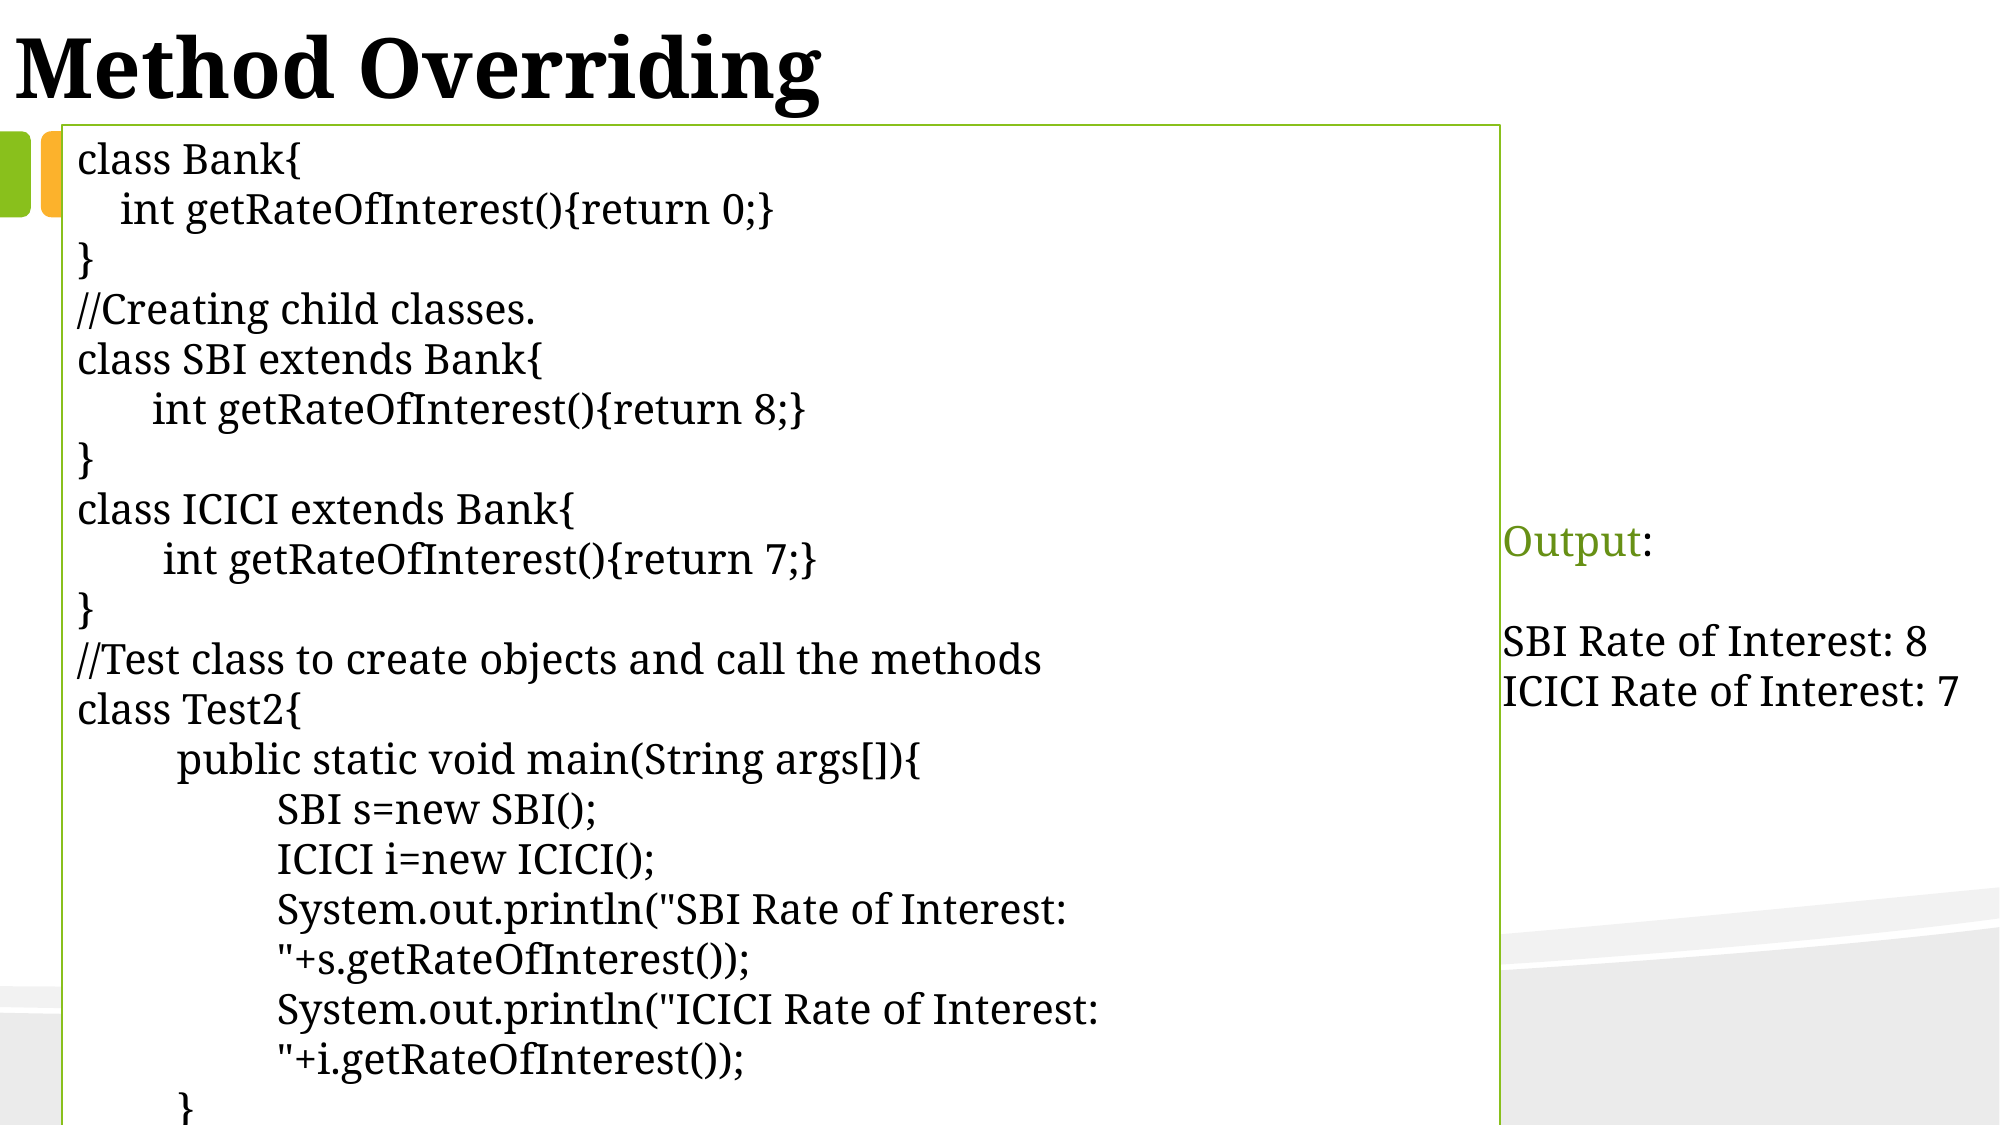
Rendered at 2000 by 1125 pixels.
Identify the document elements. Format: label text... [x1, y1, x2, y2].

text_box Output: SBI Rate of Interest: 8 ICICI Rate of Interest: 7 [1487, 507, 1976, 723]
text_box class Bank{ int getRateOfInterest(){return 0;} } //Creating child classes. class SBI extends Bank{ int getRateOfInterest(){return 8;} } class ICICI extends Bank{ int getRateOfInterest(){return 7;} } //Test class to create objects and call the methods class Test2{ public static void main(String args[]){ SBI s=new SBI(); ICICI i=new ICICI(); System.out.println("SBI Rate of Interest: "+s.getRateOfInterest()); System.out.println("ICICI Rate of Interest: "+i.getRateOfInterest()); } } [61, 124, 1501, 1125]
text_box Method Overriding [0, 0, 1551, 125]
